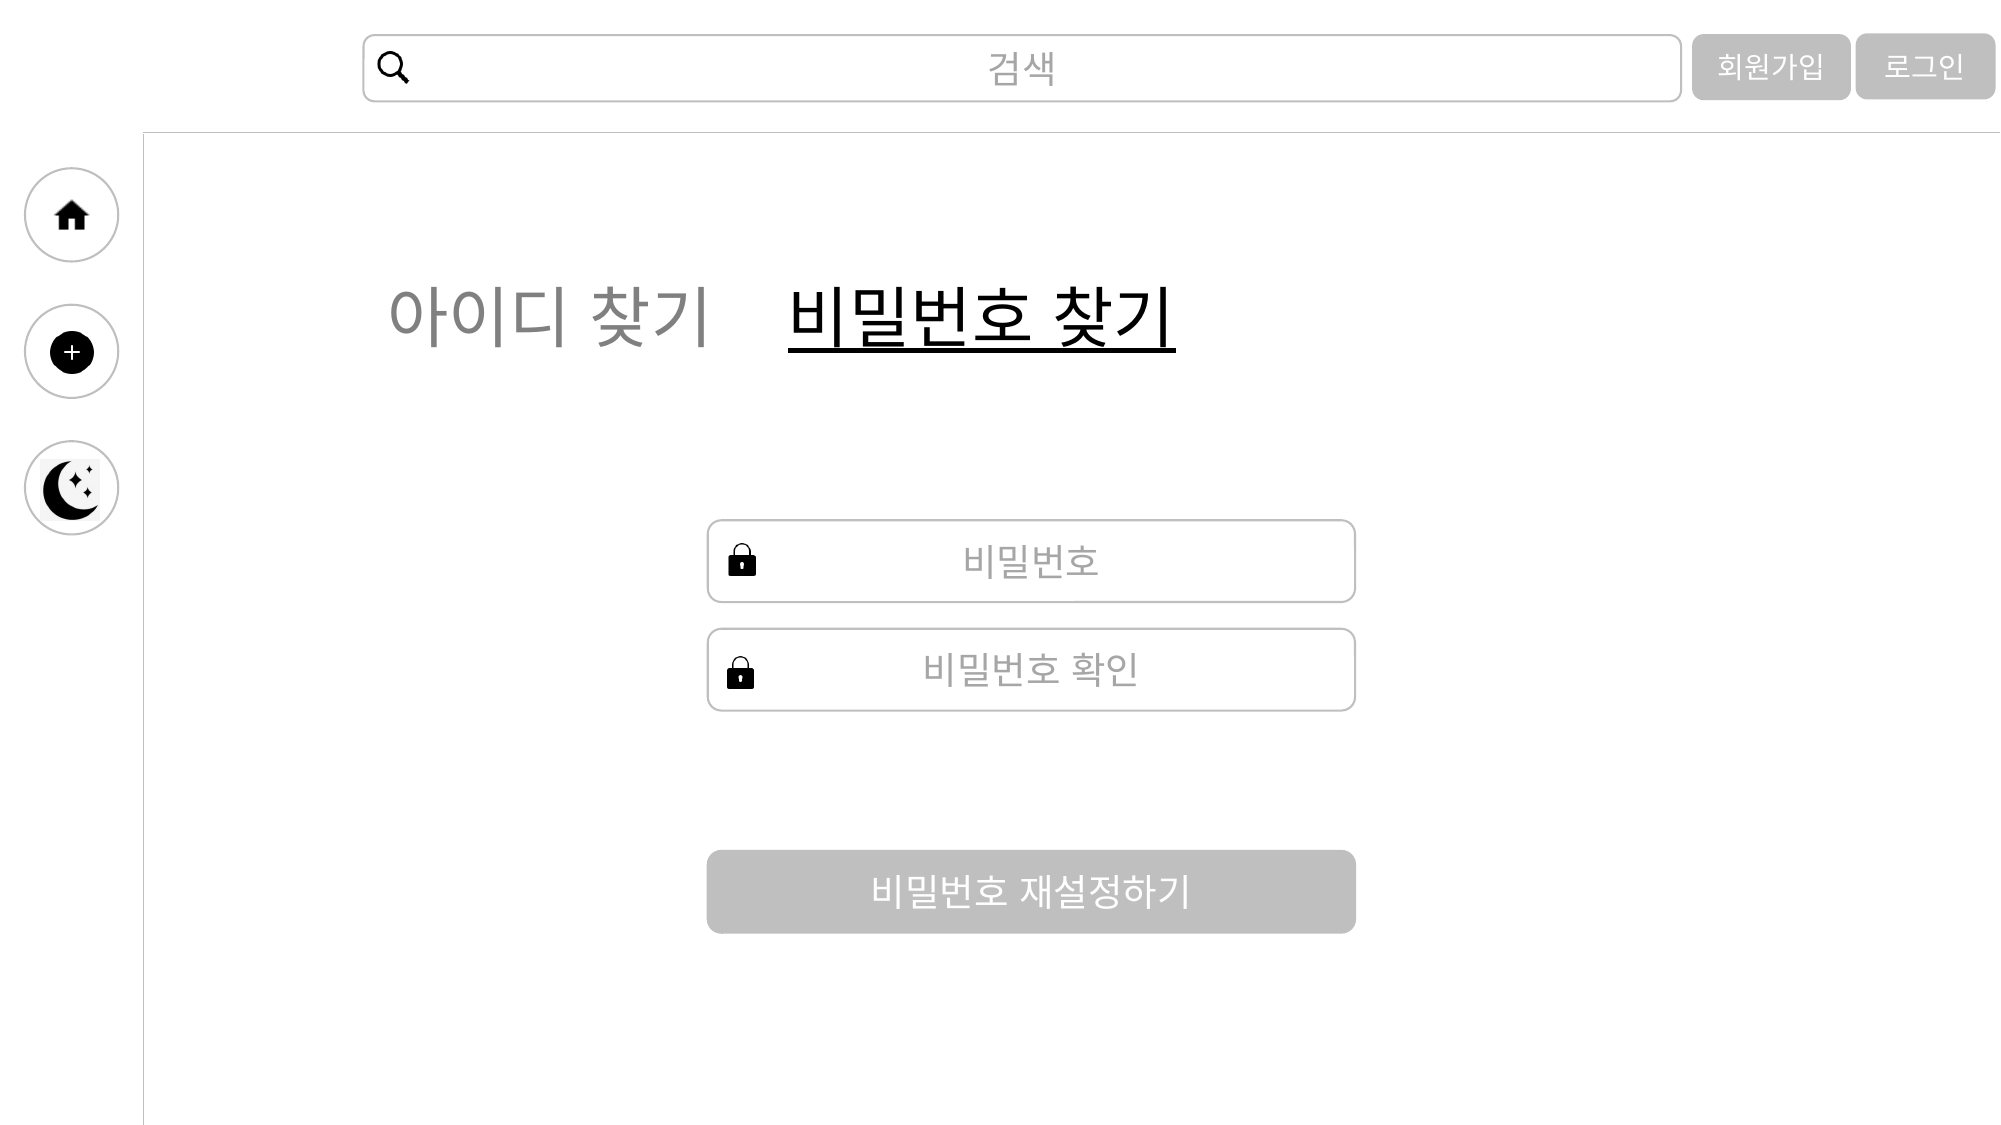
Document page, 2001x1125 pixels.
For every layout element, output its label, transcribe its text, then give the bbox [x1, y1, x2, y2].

picture [44, 322, 100, 380]
text_box 비밀번호 [706, 519, 1357, 604]
text_box 비밀번호 재설정하기 [706, 849, 1357, 934]
text_box 회원가입 [1692, 34, 1851, 101]
text_box [23, 440, 120, 536]
text_box 비밀번호 확인 [706, 627, 1357, 712]
picture [372, 47, 414, 87]
text_box 검색 [362, 34, 1683, 103]
text_box 아이디 찾기 [372, 268, 773, 364]
text_box [23, 167, 120, 263]
picture [48, 189, 96, 241]
picture [40, 459, 100, 521]
text_box 로그인 [1855, 33, 1996, 100]
text_box [23, 303, 120, 399]
picture [723, 540, 759, 578]
text_box 비밀번호 찾기 [773, 268, 1295, 364]
picture [722, 653, 757, 691]
